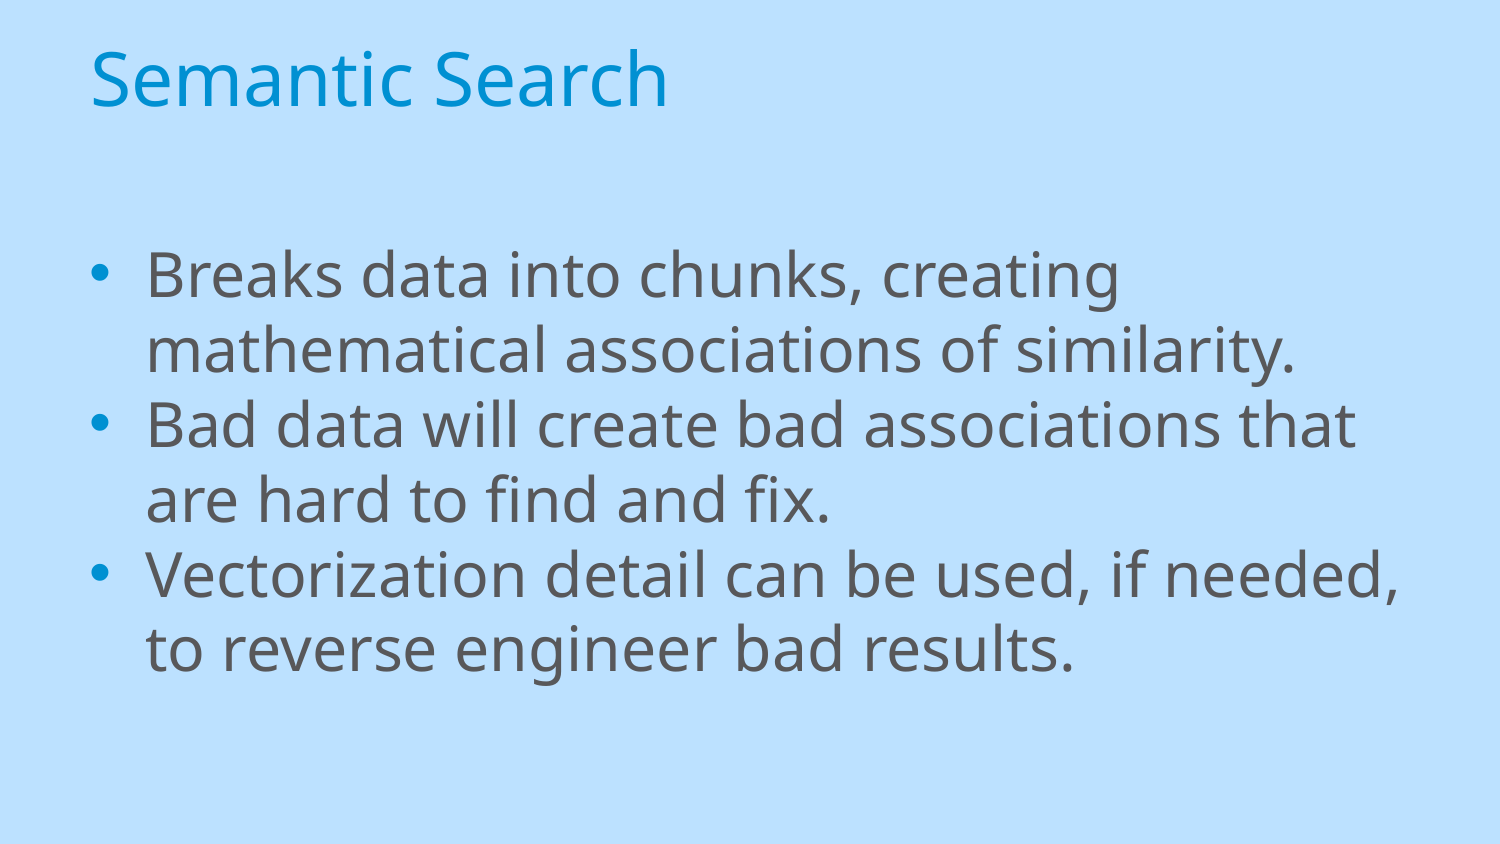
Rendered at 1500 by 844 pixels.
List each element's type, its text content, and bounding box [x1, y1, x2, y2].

title Semantic Search [75, 41, 1425, 142]
list Breaks data into chunks, creating mathematical associations of similarity. Bad data will create bad associations that are hard to find and fix. Vectorization detail can be used, if needed, to reverse engineer bad results. [74, 227, 1427, 758]
